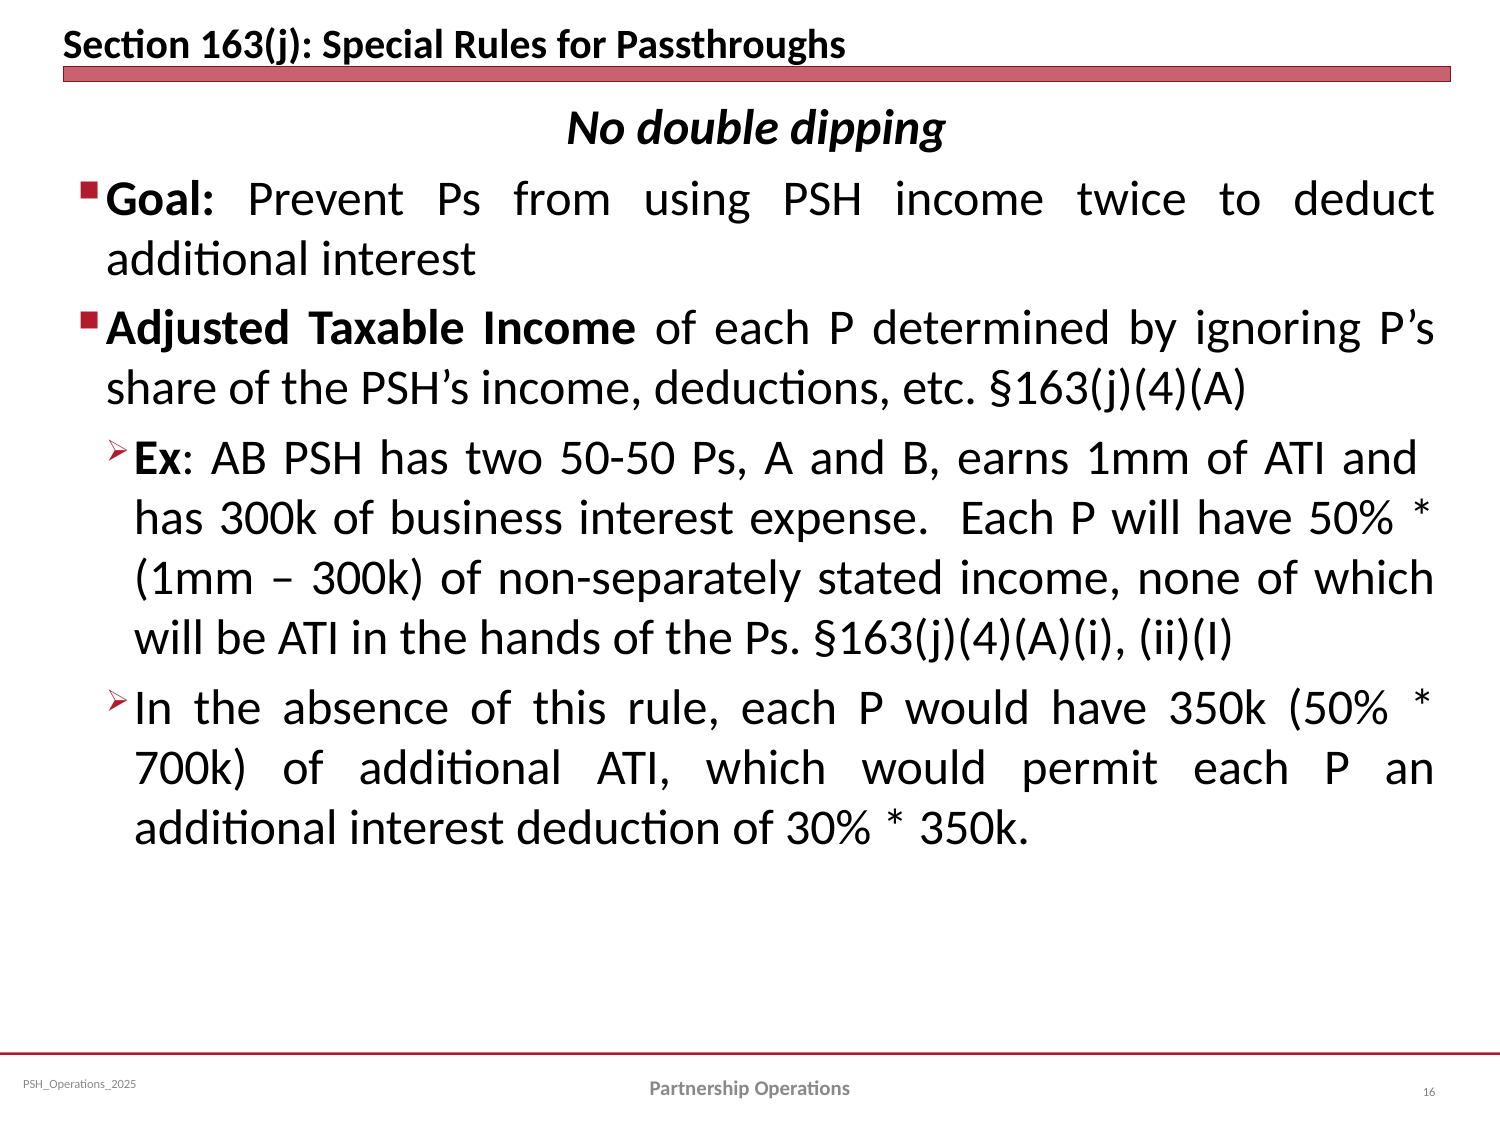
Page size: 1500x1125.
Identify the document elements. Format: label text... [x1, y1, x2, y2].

slide_number 16 [1375, 1061, 1451, 1122]
footer Partnership Operations [512, 1056, 988, 1117]
title Section 163(j): Special Rules for Passthroughs [62, 6, 1451, 67]
list No double dipping Goal: Prevent Ps from using PSH income twice to deduct additional interest Adjusted Taxable Income of each P determined by ignoring P’s share of the PSH’s income, deductions, etc. §163(j)(4)(A) Ex: AB PSH has two 50-50 Ps, A and B, earns 1mm of ATI and has 300k of business interest expense. Each P will have 50% * (1mm – 300k) of non-separately stated income, none of which will be ATI in the hands of the Ps. §163(j)(4)(A)(i), (ii)(I) In the absence of this rule, each P would have 350k (50% * 700k) of additional ATI, which would permit each P an additional interest deduction of 30% * 350k. [63, 87, 1451, 1041]
